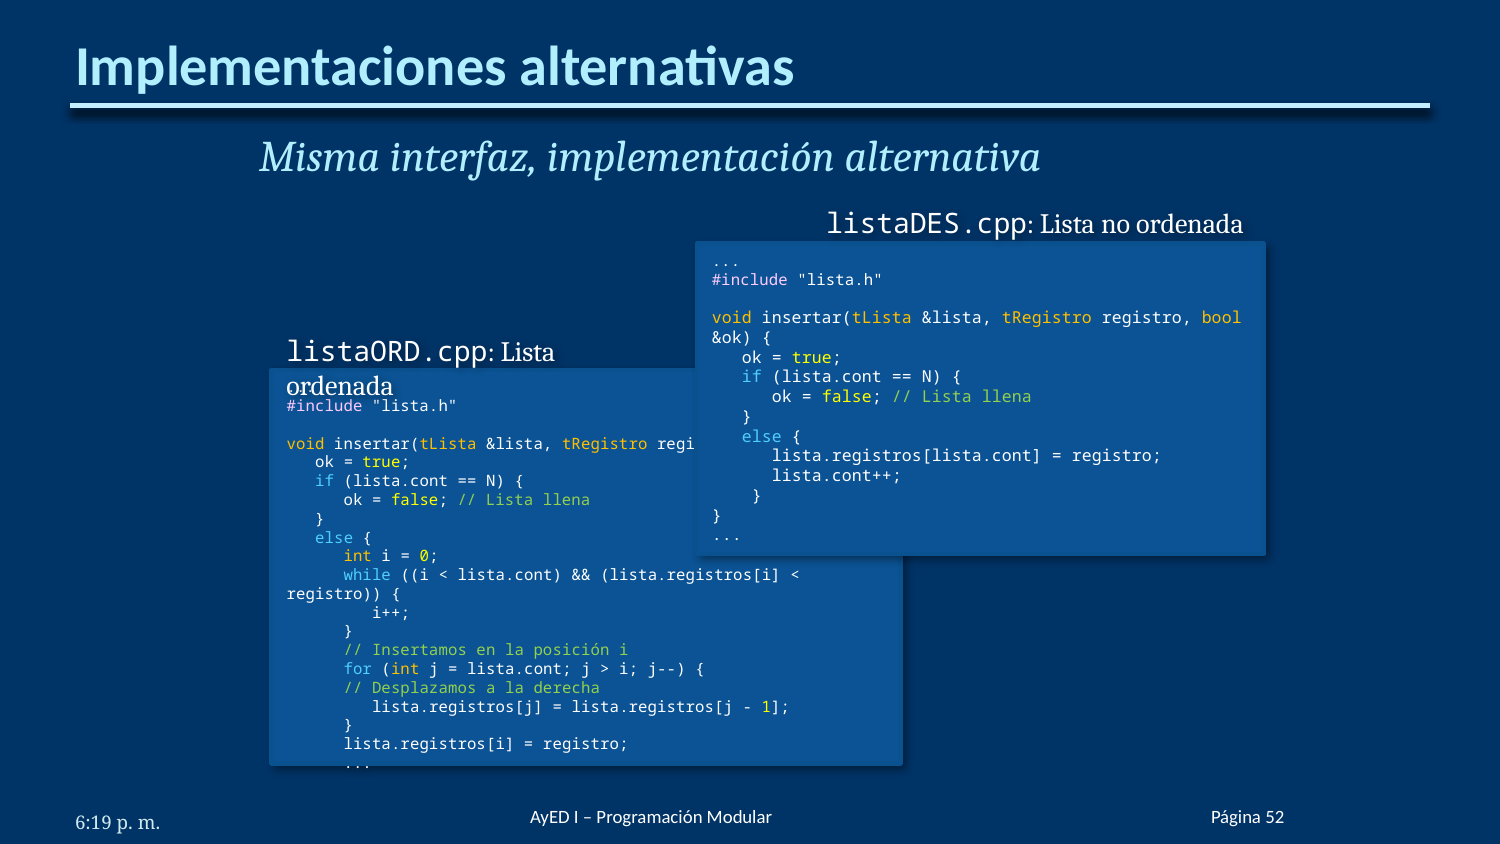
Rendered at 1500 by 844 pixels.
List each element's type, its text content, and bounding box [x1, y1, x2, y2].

title Implementaciones alternativas [75, 35, 1425, 97]
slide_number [75, 788, 425, 833]
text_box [696, 198, 1265, 555]
slide_number Página ‹#› [1136, 782, 1285, 827]
list Misma interfaz, implementación alternativa [243, 120, 1273, 750]
footer AyED I – Programación Modular [529, 782, 1046, 827]
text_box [271, 325, 901, 764]
